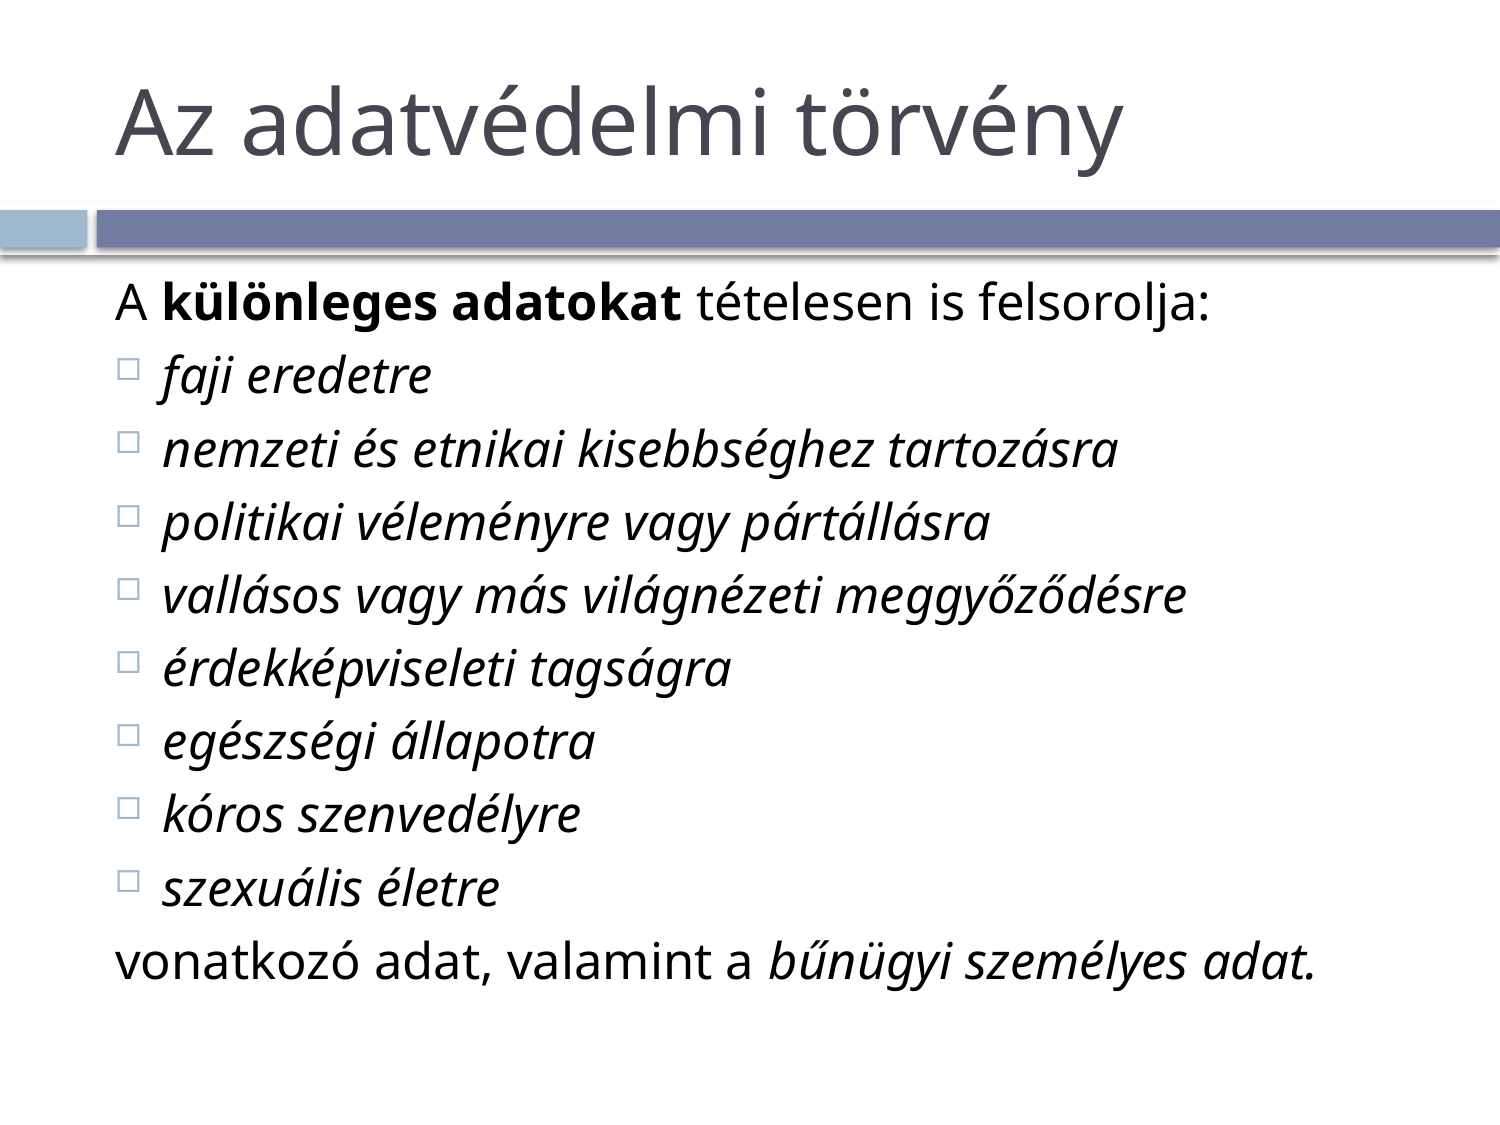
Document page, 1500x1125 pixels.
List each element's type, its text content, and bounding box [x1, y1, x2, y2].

list A különleges adatokat tételesen is felsorolja: faji eredetre nemzeti és etnikai kisebbséghez tartozásra politikai véleményre vagy pártállásra vallásos vagy más világnézeti meggyőződésre érdekképviseleti tagságra egészségi állapotra kóros szenvedélyre szexuális életre vonatkozó adat, valamint a bűnügyi személyes adat. [100, 262, 1438, 1000]
title Az adatvédelmi törvény [100, 37, 1438, 200]
